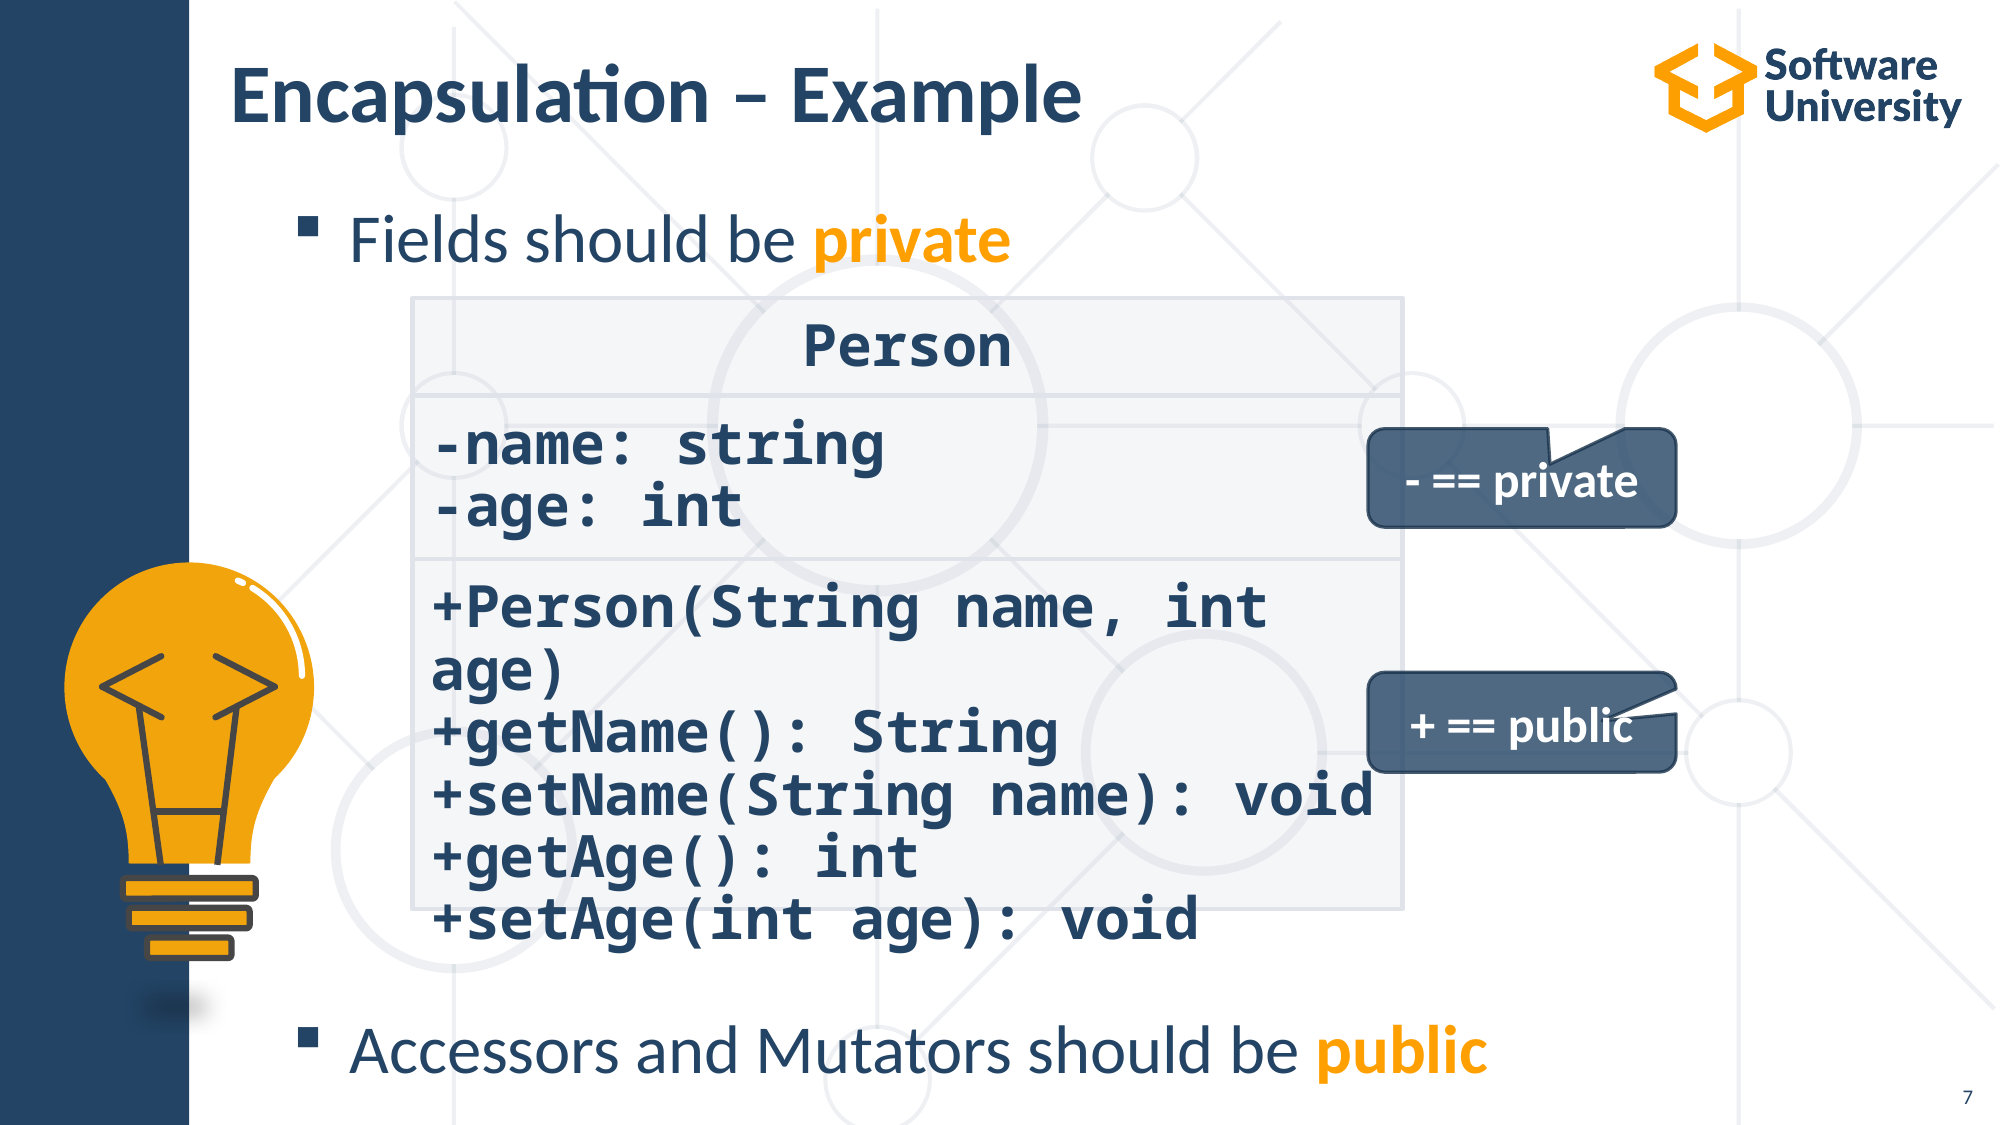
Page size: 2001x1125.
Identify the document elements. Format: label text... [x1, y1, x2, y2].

title Encapsulation – Example [212, 16, 1628, 162]
text_box + == public [1365, 670, 1679, 775]
text_box - == private [1365, 426, 1679, 530]
text_box Person [412, 297, 1403, 395]
picture [1641, 31, 1973, 145]
list Fields should be private Accessors and Mutators should be public [274, 183, 1968, 1094]
text_box +Person(String name, int age) +getName(): String +setName(String name): void +getAge(): int +setAge(int age): void [412, 559, 1403, 910]
text_box 7 [1927, 1067, 1989, 1117]
text_box -name: string -age: int [412, 395, 1403, 559]
text_box [686, 877, 1677, 976]
